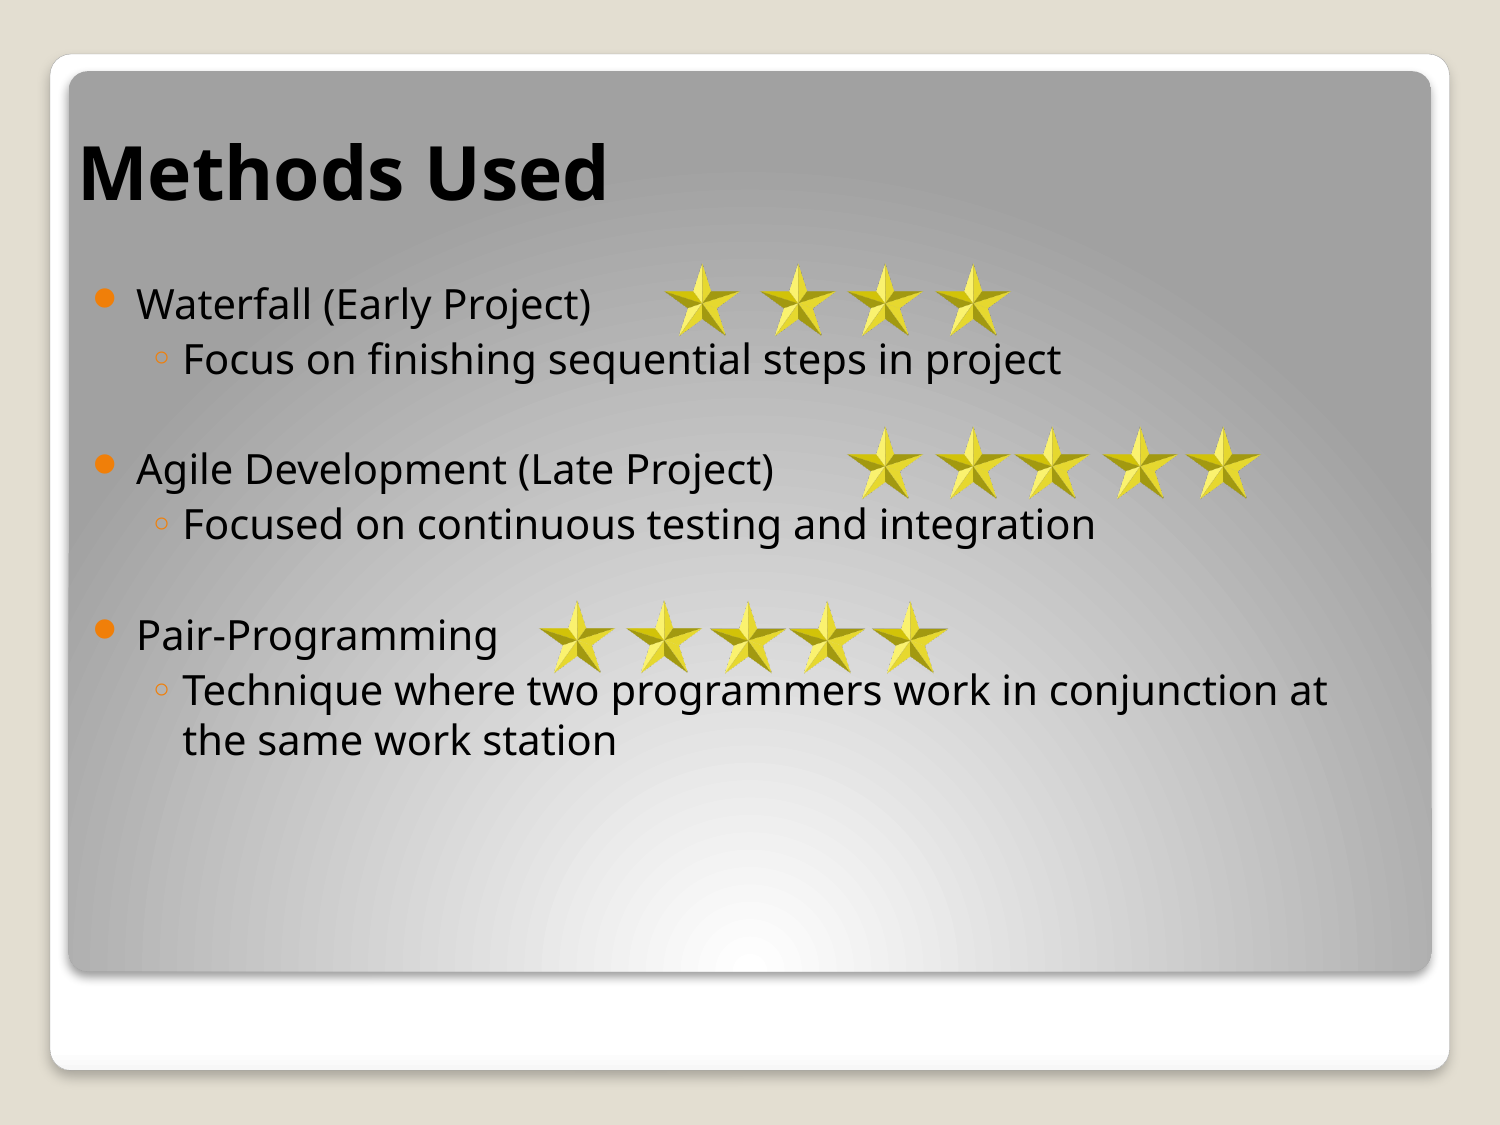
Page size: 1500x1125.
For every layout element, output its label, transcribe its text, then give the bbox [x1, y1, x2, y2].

picture [708, 598, 867, 676]
picture [845, 261, 926, 338]
title Methods Used [62, 50, 1405, 223]
picture [1099, 424, 1180, 501]
picture [845, 424, 926, 501]
picture [933, 424, 1092, 501]
picture [1183, 424, 1263, 501]
list Waterfall (Early Project) Focus on finishing sequential steps in project Agile Development (Late Project) Focused on continuous testing and integration Pair-Programming Technique where two programmers work in conjunction at the same work station [62, 262, 1405, 950]
picture [624, 598, 705, 675]
picture [662, 261, 742, 338]
picture [758, 261, 838, 338]
picture [870, 598, 951, 676]
picture [537, 598, 617, 675]
picture [933, 261, 1013, 338]
